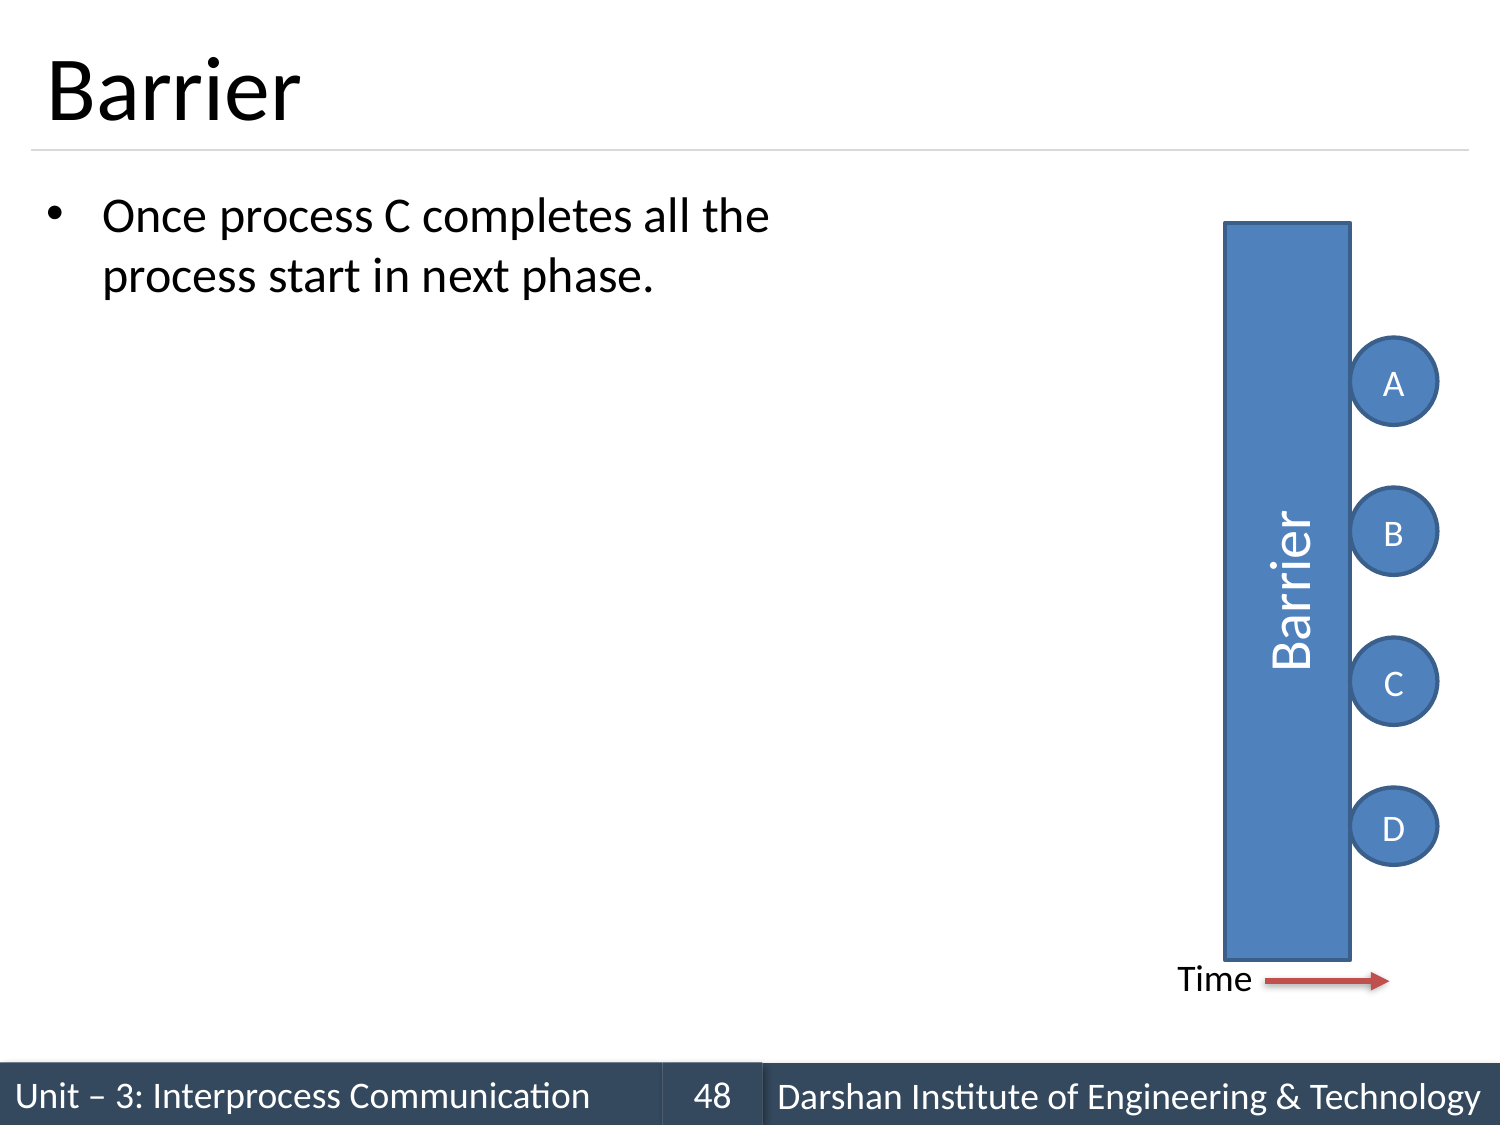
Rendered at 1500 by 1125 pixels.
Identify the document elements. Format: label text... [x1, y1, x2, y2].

text_box C [1347, 635, 1440, 728]
text_box Barrier [1223, 221, 1352, 962]
title Barrier [31, 17, 1469, 150]
text_box A [1347, 335, 1440, 428]
text_box Time [1162, 946, 1275, 1007]
list Once process C completes all the process start in next phase. [31, 174, 882, 1005]
text_box B [1347, 485, 1440, 578]
text_box D [1347, 785, 1440, 868]
